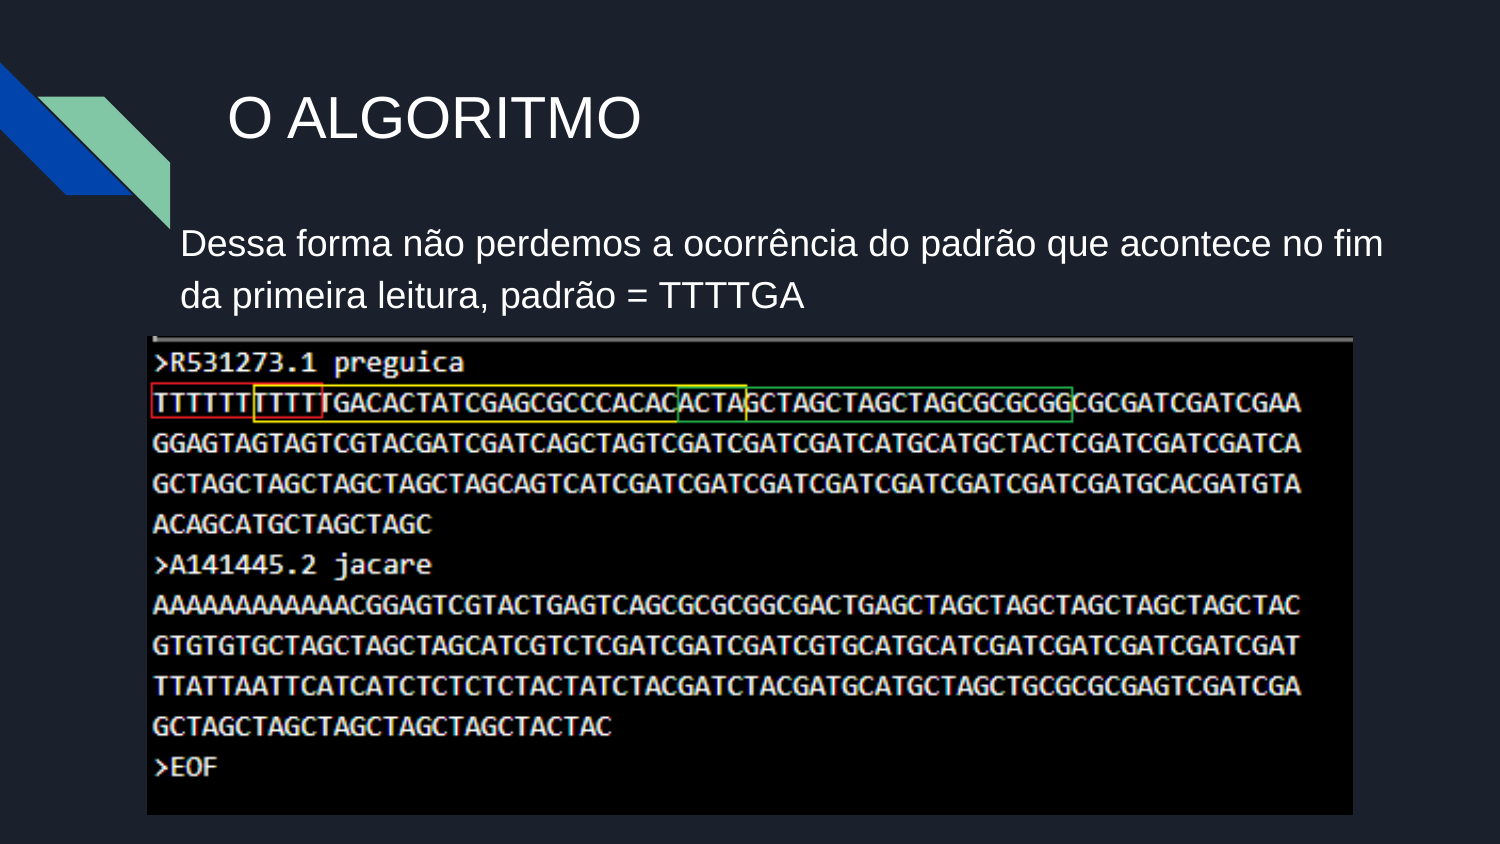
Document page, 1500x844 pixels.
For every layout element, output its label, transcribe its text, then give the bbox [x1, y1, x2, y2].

list Dessa forma não perdemos a ocorrência do padrão que acontece no fim da primeira leitura, padrão = TTTTGA [165, 197, 1407, 676]
title O ALGORITMO [212, 64, 1368, 197]
picture [147, 336, 1353, 816]
